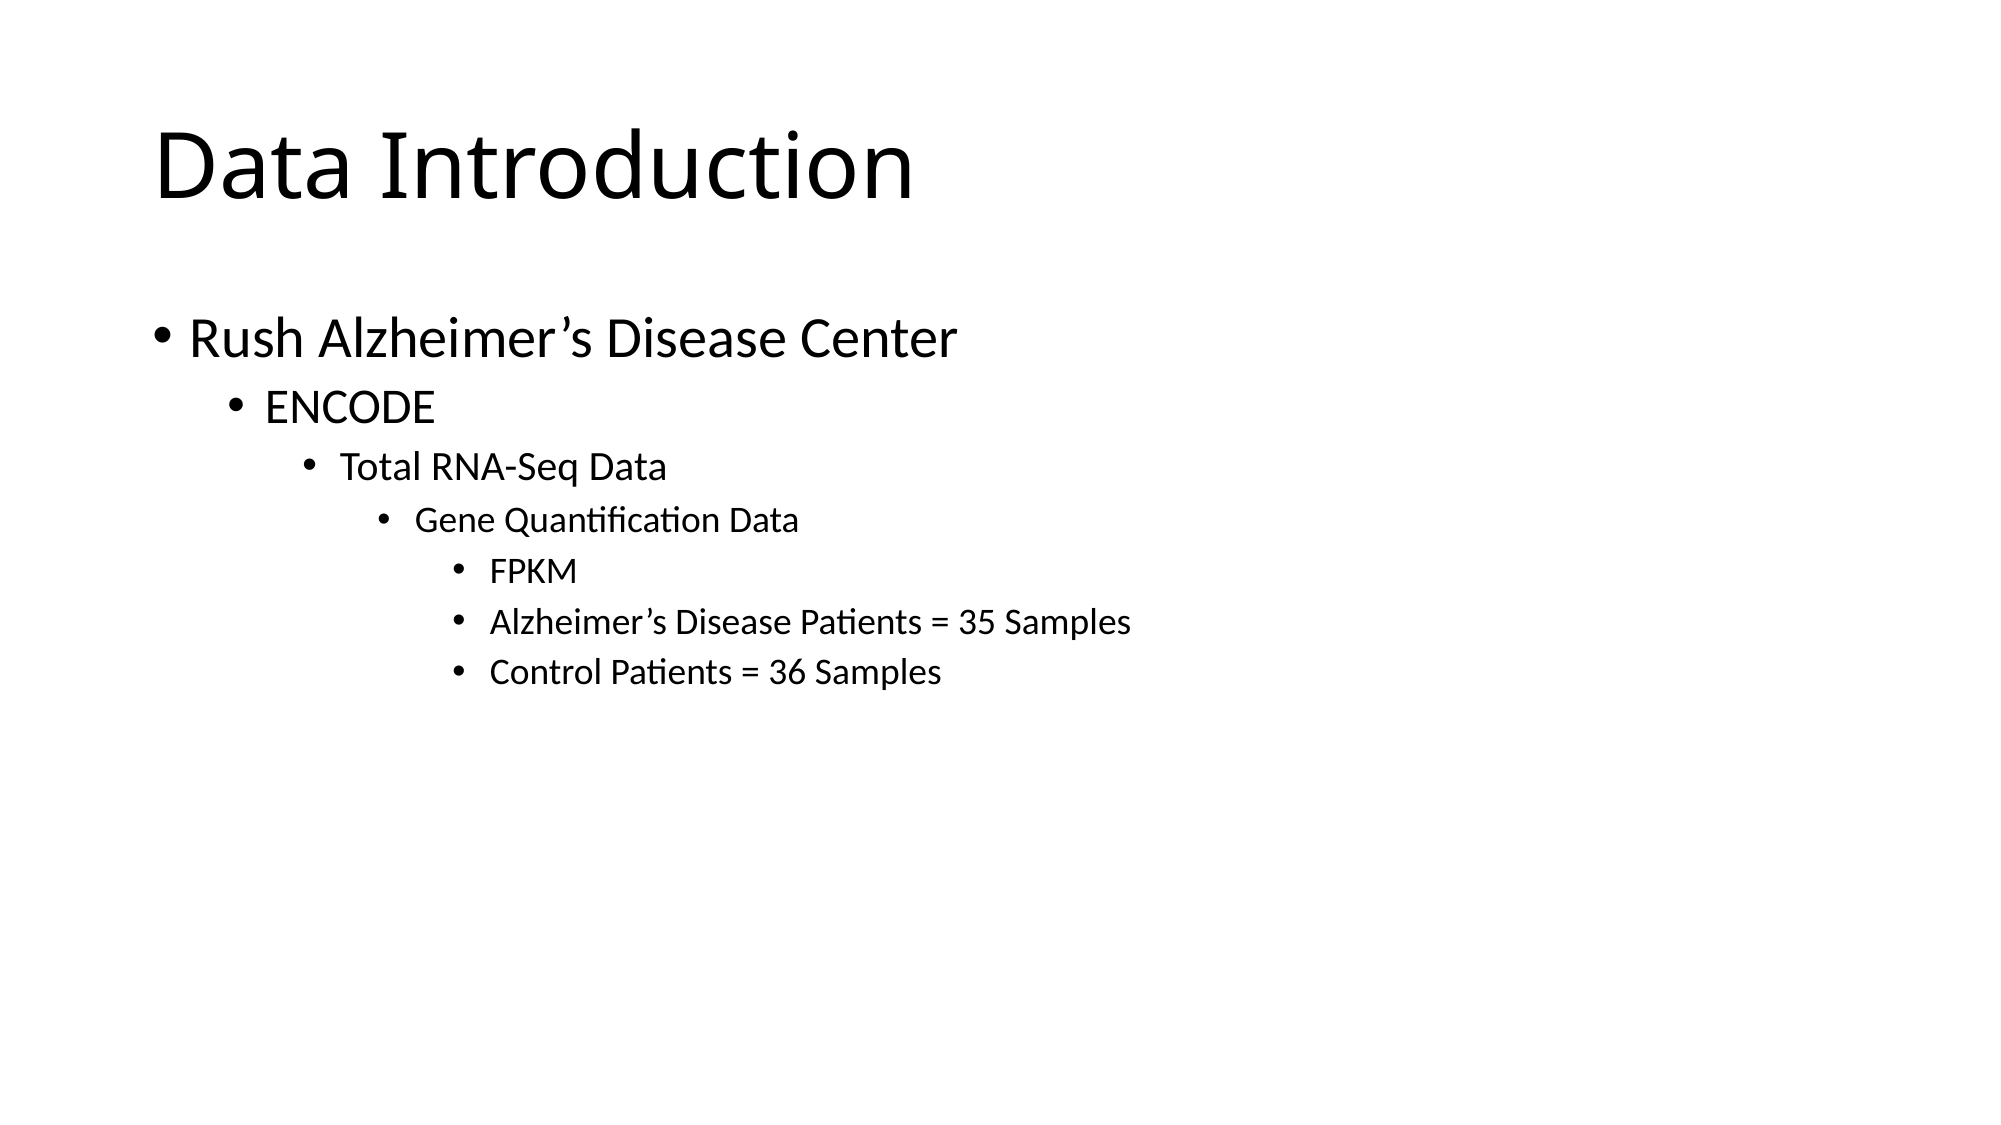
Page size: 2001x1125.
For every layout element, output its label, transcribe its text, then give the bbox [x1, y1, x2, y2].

list Rush Alzheimer’s Disease Center ENCODE Total RNA-Seq Data Gene Quantification Data FPKM Alzheimer’s Disease Patients = 35 Samples Control Patients = 36 Samples [137, 299, 1863, 1014]
title Data Introduction [137, 59, 1863, 278]
